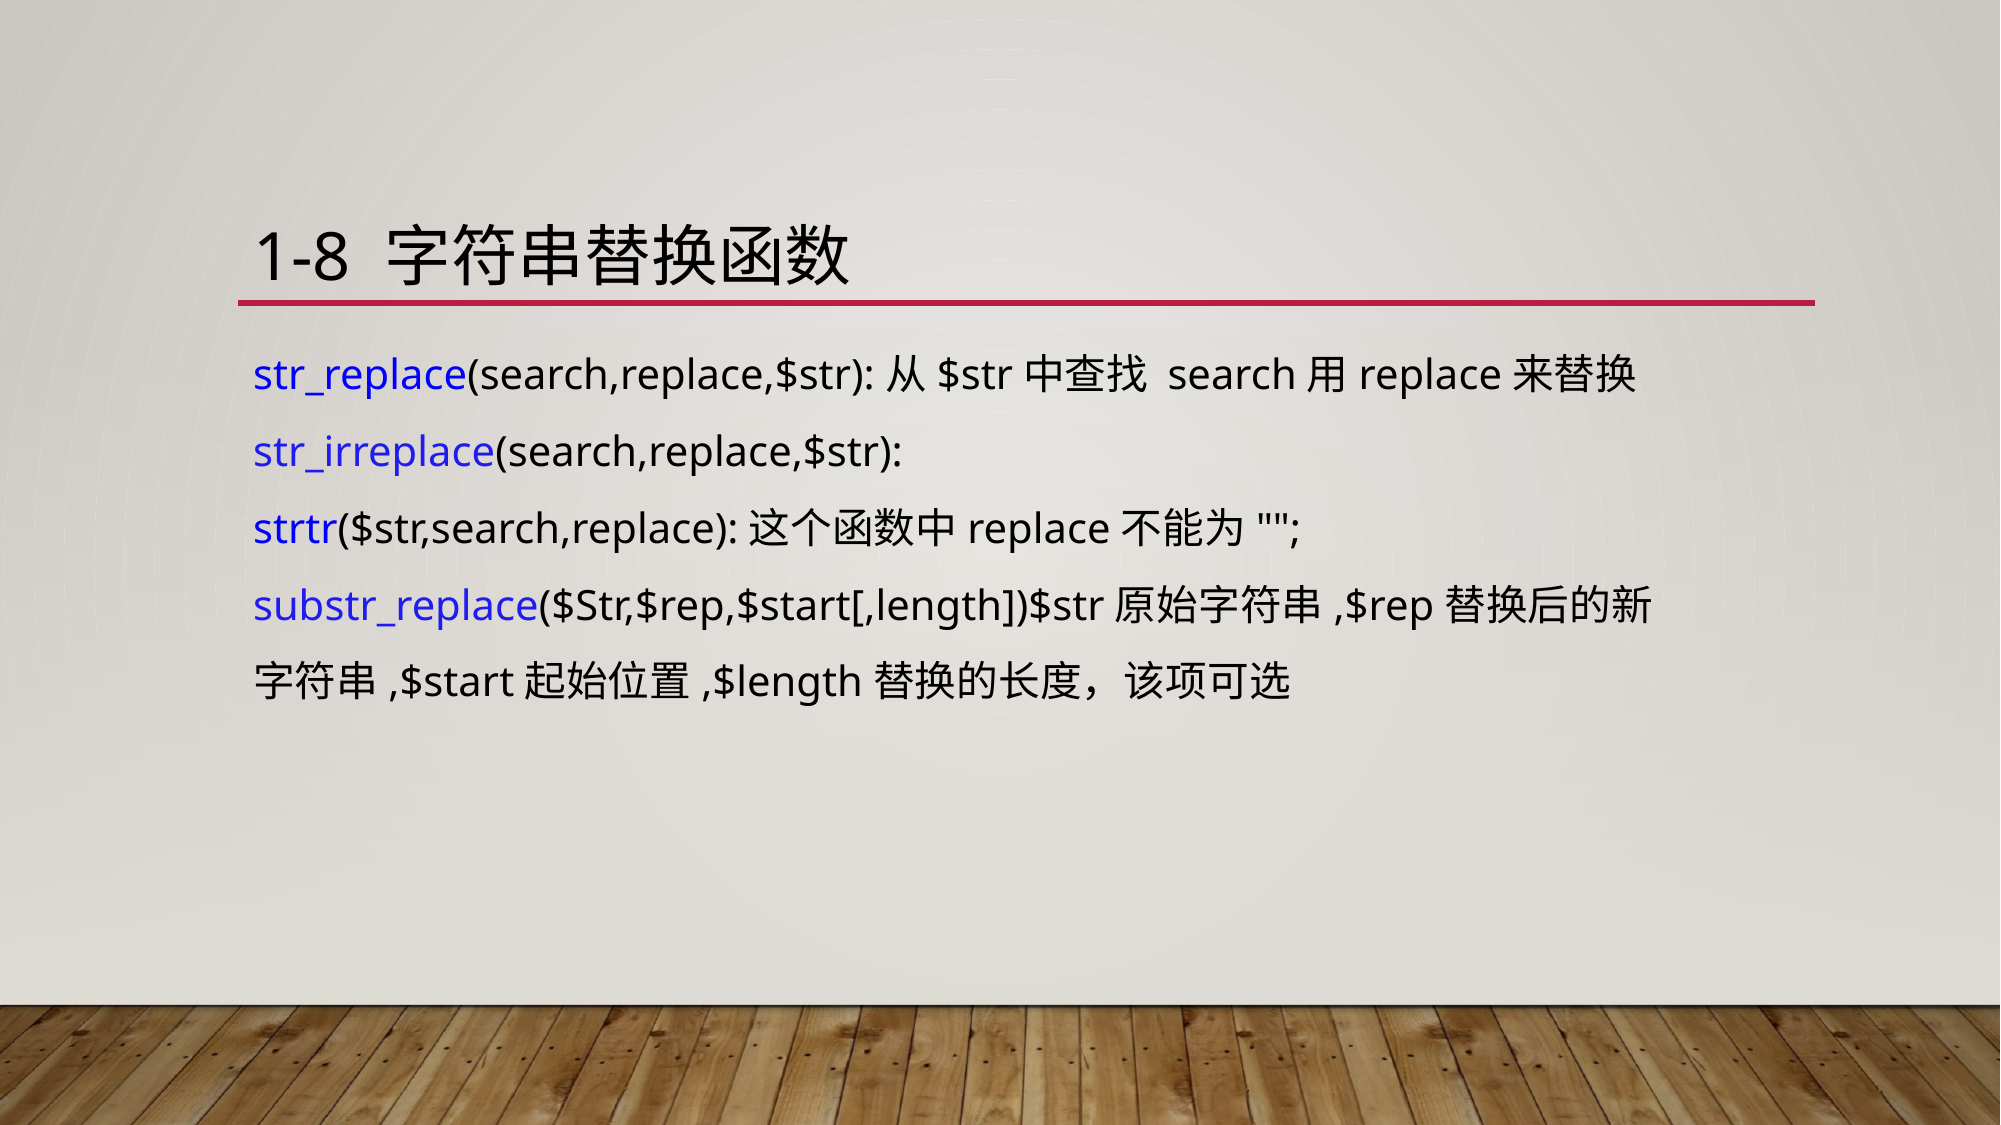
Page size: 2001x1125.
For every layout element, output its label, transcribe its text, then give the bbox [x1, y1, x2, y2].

list str_replace(search,replace,$str):从$str中查找 search用replace来替换 str_irreplace(search,replace,$str): strtr($str,search,replace):这个函数中replace不能为""; substr_replace($Str,$rep,$start[,length])$str原始字符串,$rep替换后的新 字符串,$start起始位置,$length替换的长度，该项可选 [238, 330, 1814, 897]
picture [0, 1005, 2000, 1125]
title 1-8 字符串替换函数 [238, 215, 1814, 305]
